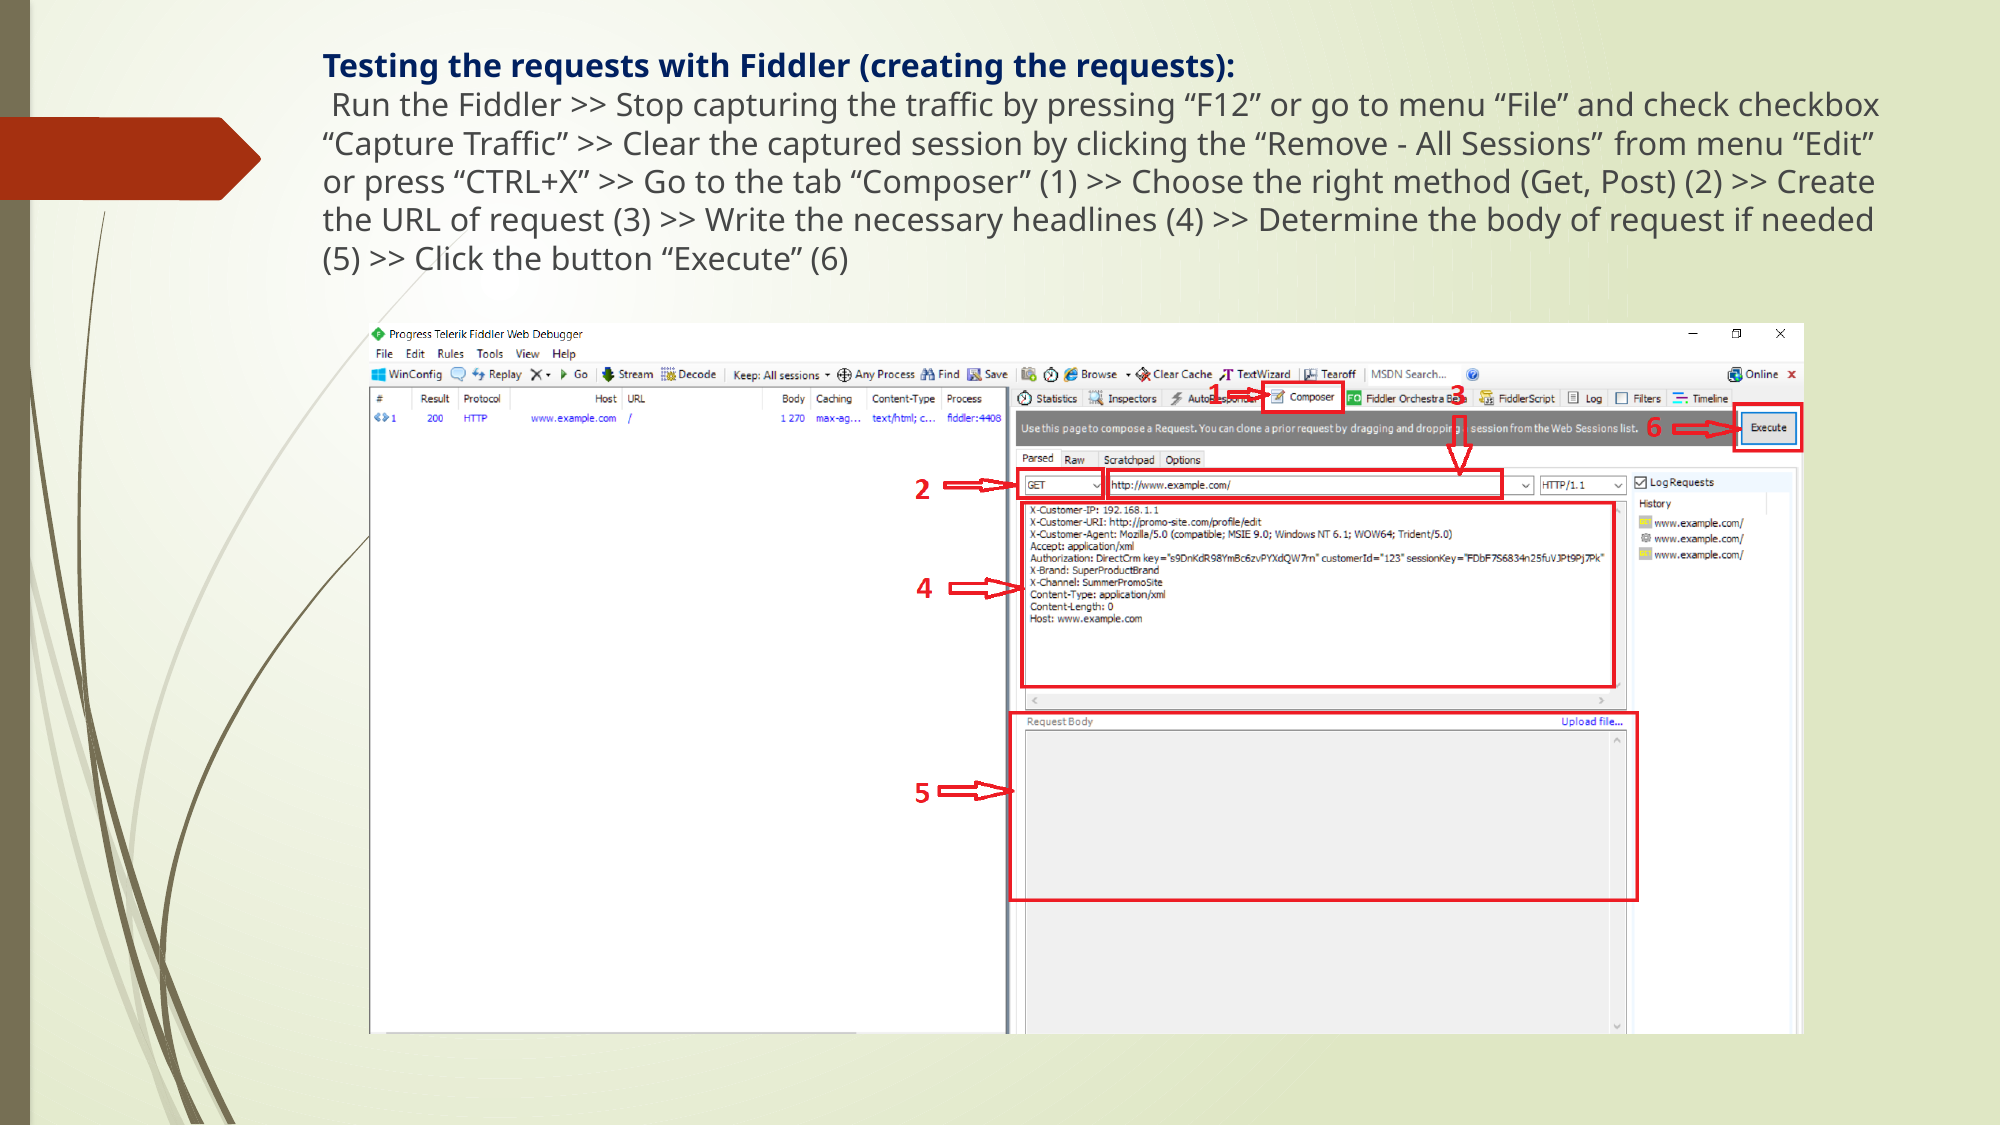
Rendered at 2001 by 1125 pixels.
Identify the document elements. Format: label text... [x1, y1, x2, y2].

title Testing the requests with Fiddler (creating the requests): Run the Fiddler >> Stop capturing the traffic by pressing “F12” or go to menu “File” and check checkbox “Capture Traffic” >> Clear the captured session by clicking the “Remove - All Sessions” from menu “Edit” or press “CTRL+X” >> Go to the tab “Composer” (1) >> Choose the right method (Get, Post) (2) >> Create the URL of request (3) >> Write the necessary headlines (4) >> Determine the body of request if needed (5) >> Click the button “Execute” (6) [307, 38, 1921, 324]
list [369, 322, 1805, 1035]
